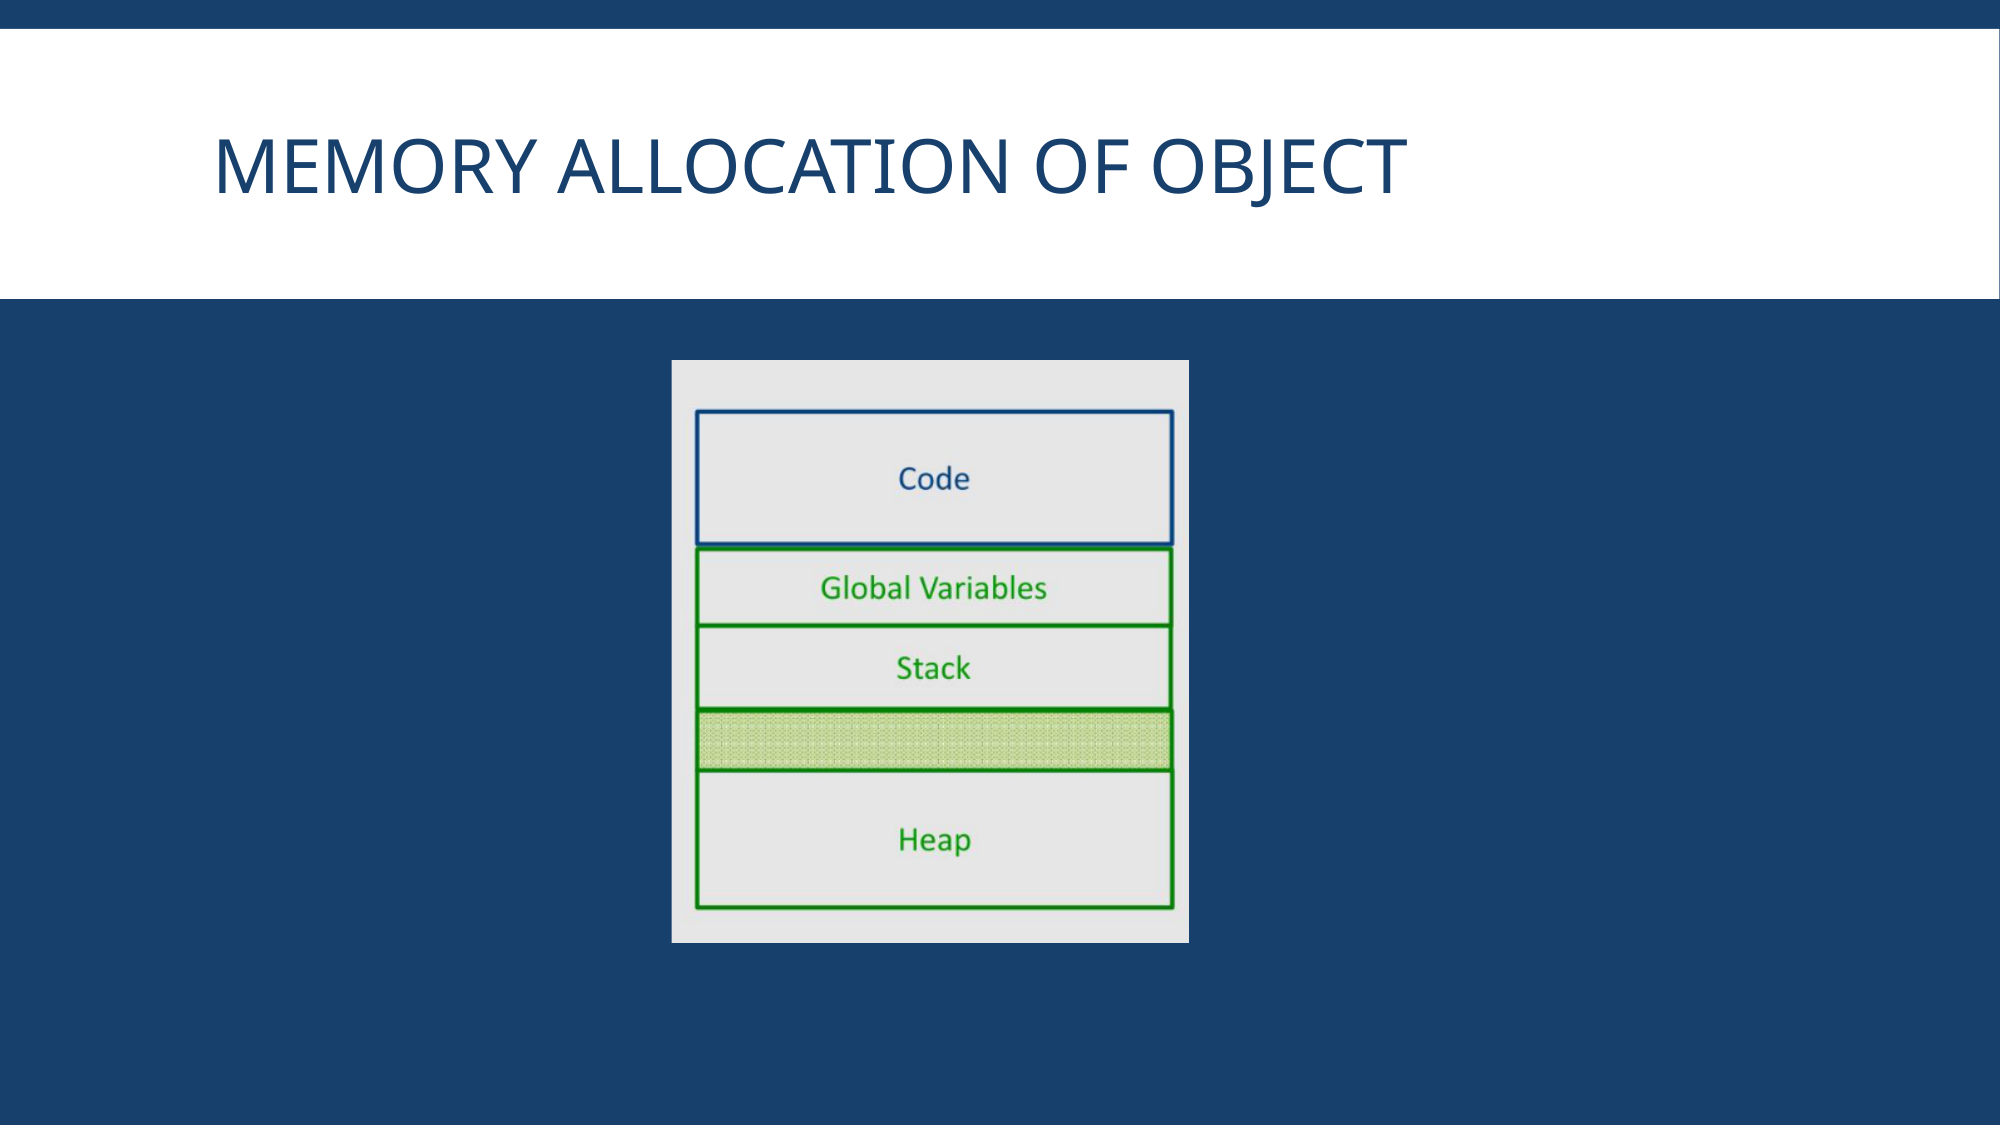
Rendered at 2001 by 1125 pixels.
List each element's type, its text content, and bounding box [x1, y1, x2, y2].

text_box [671, 359, 1190, 944]
title Memory allocation of object [197, 46, 1803, 295]
